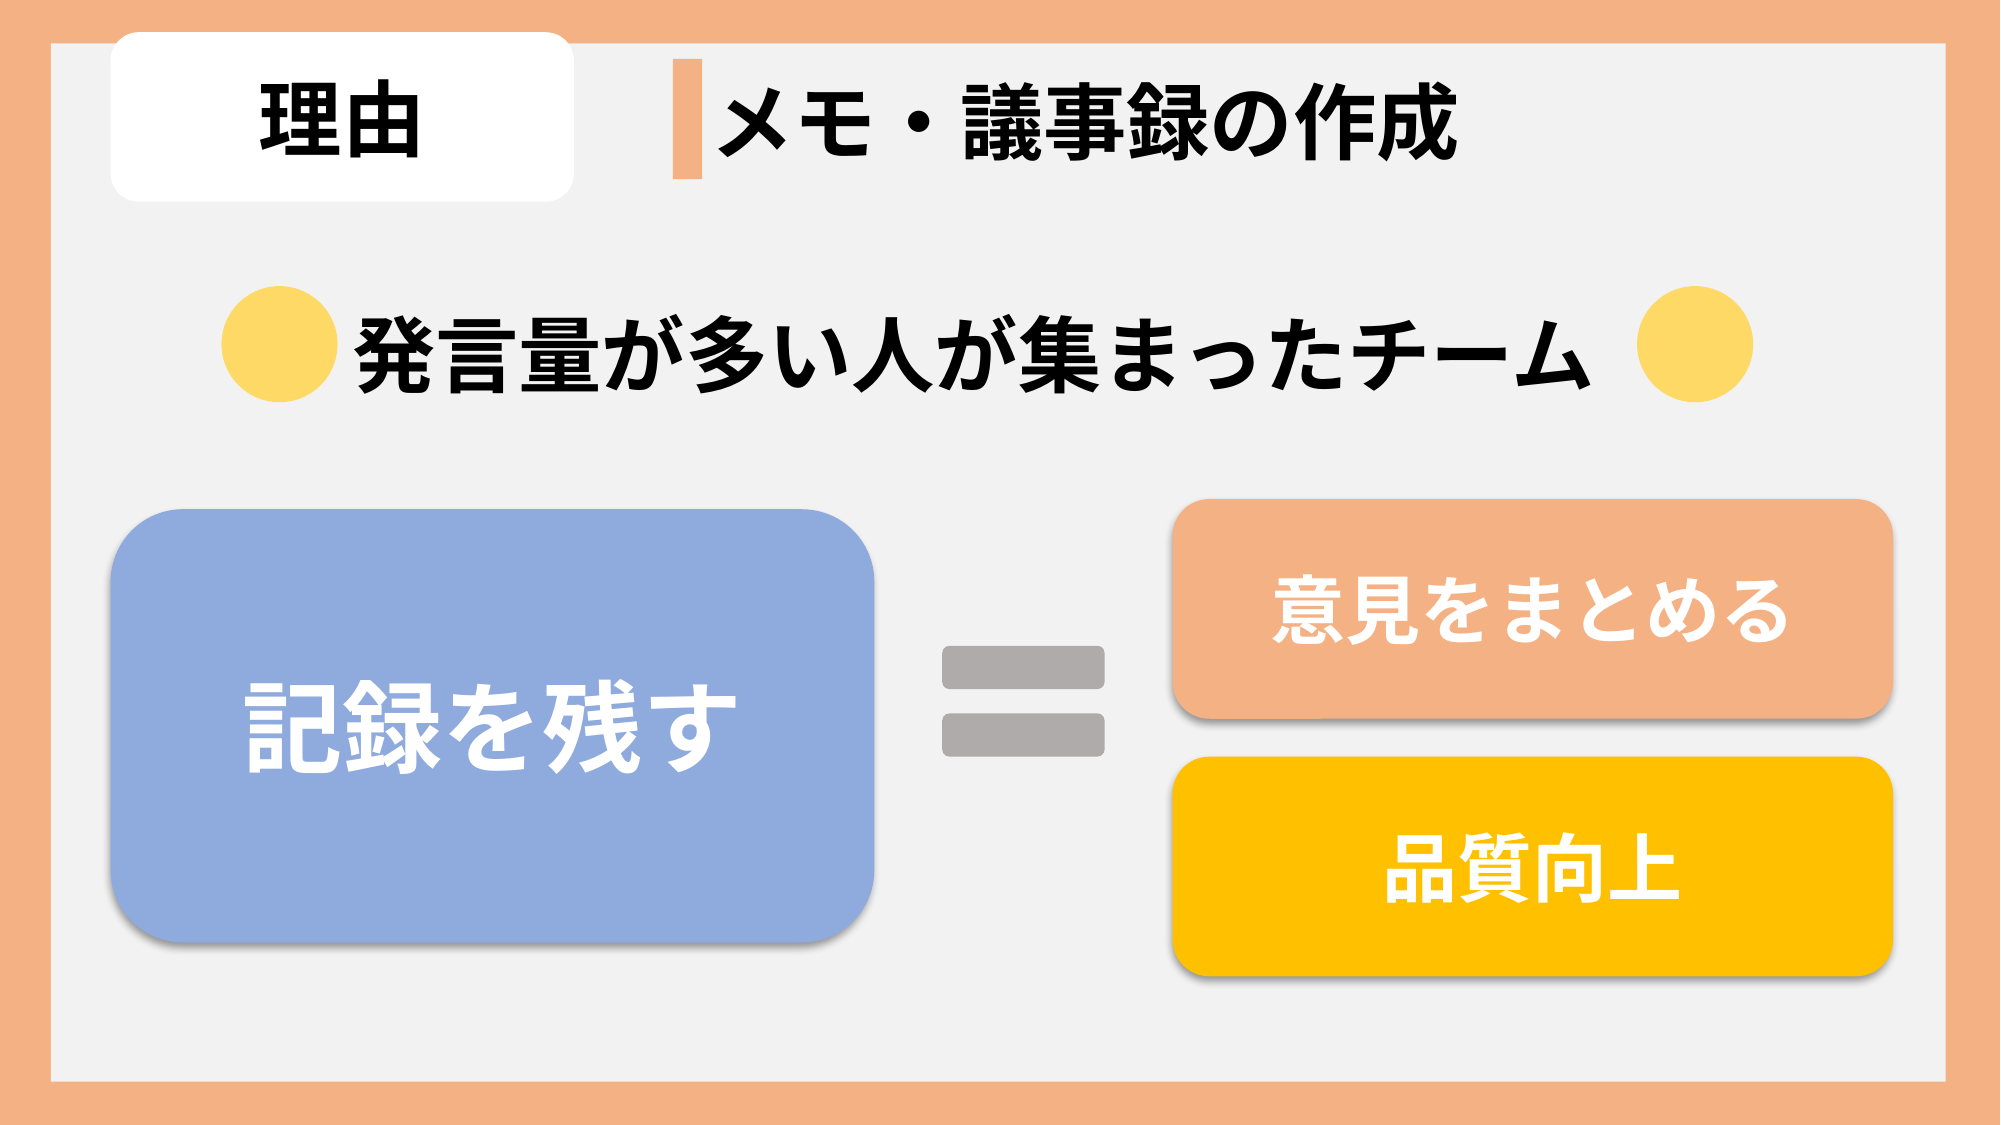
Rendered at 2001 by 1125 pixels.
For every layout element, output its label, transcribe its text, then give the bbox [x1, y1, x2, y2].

text_box 理由 [109, 31, 575, 203]
text_box メモ・議事録の作成 [703, 63, 1791, 178]
text_box 品質向上 [1171, 755, 1895, 978]
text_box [942, 645, 1105, 757]
text_box 意見をまとめる [1171, 498, 1895, 720]
text_box [1636, 285, 1755, 404]
text_box 発言量が多い人が集まったチーム [337, 295, 1638, 411]
text_box [672, 58, 703, 180]
text_box [220, 285, 339, 404]
text_box [50, 42, 1947, 1083]
text_box 記録を残す [109, 508, 876, 944]
